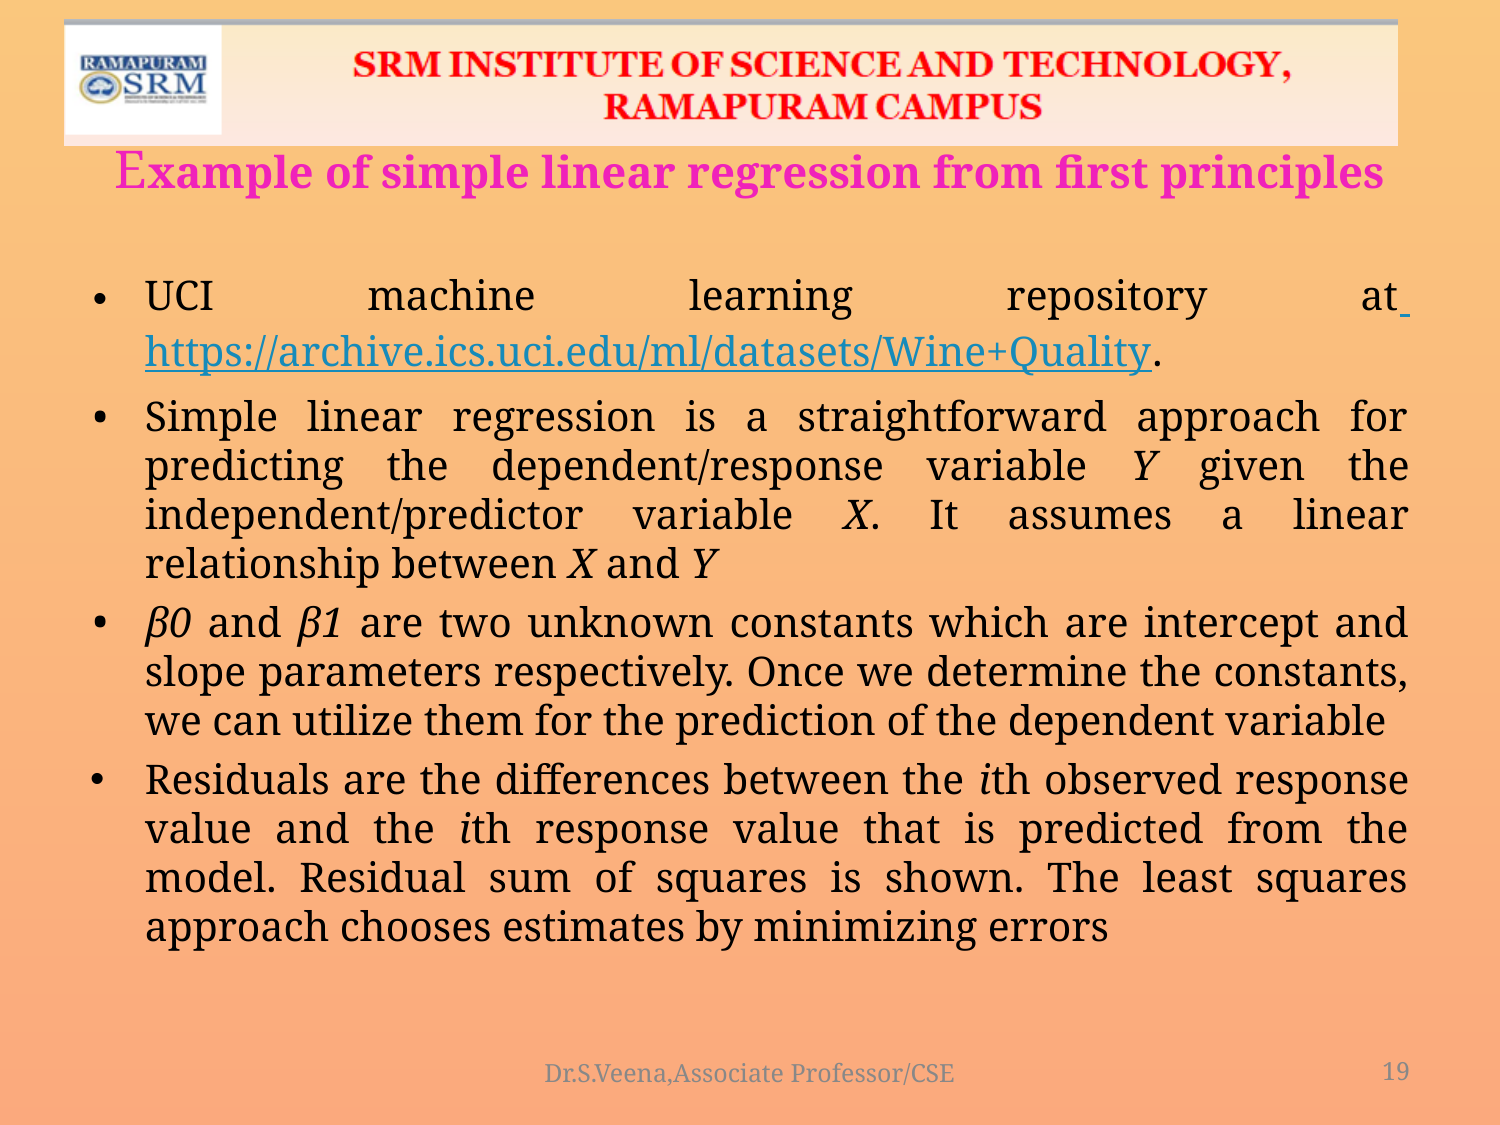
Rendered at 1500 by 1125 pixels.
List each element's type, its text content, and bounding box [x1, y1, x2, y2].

title Example of simple linear regression from first principles [75, 101, 1425, 233]
list UCI machine learning repository at https://archive.ics.uci.edu/ml/datasets/Wine+Quality. Simple linear regression is a straightforward approach for predicting the dependent/response variable Y given the independent/predictor variable X. It assumes a linear relationship between X and Y β0 and β1 are two unknown constants which are intercept and slope parameters respectively. Once we determine the constants, we can utilize them for the prediction of the dependent variable Residuals are the differences between the ith observed response value and the ith response value that is predicted from the model. Residual sum of squares is shown. The least squares approach chooses estimates by minimizing errors [75, 262, 1425, 1005]
footer Dr.S.Veena,Associate Professor/CSE [512, 1042, 988, 1103]
slide_number ‹#› [1074, 1042, 1425, 1103]
picture [64, 18, 1398, 146]
